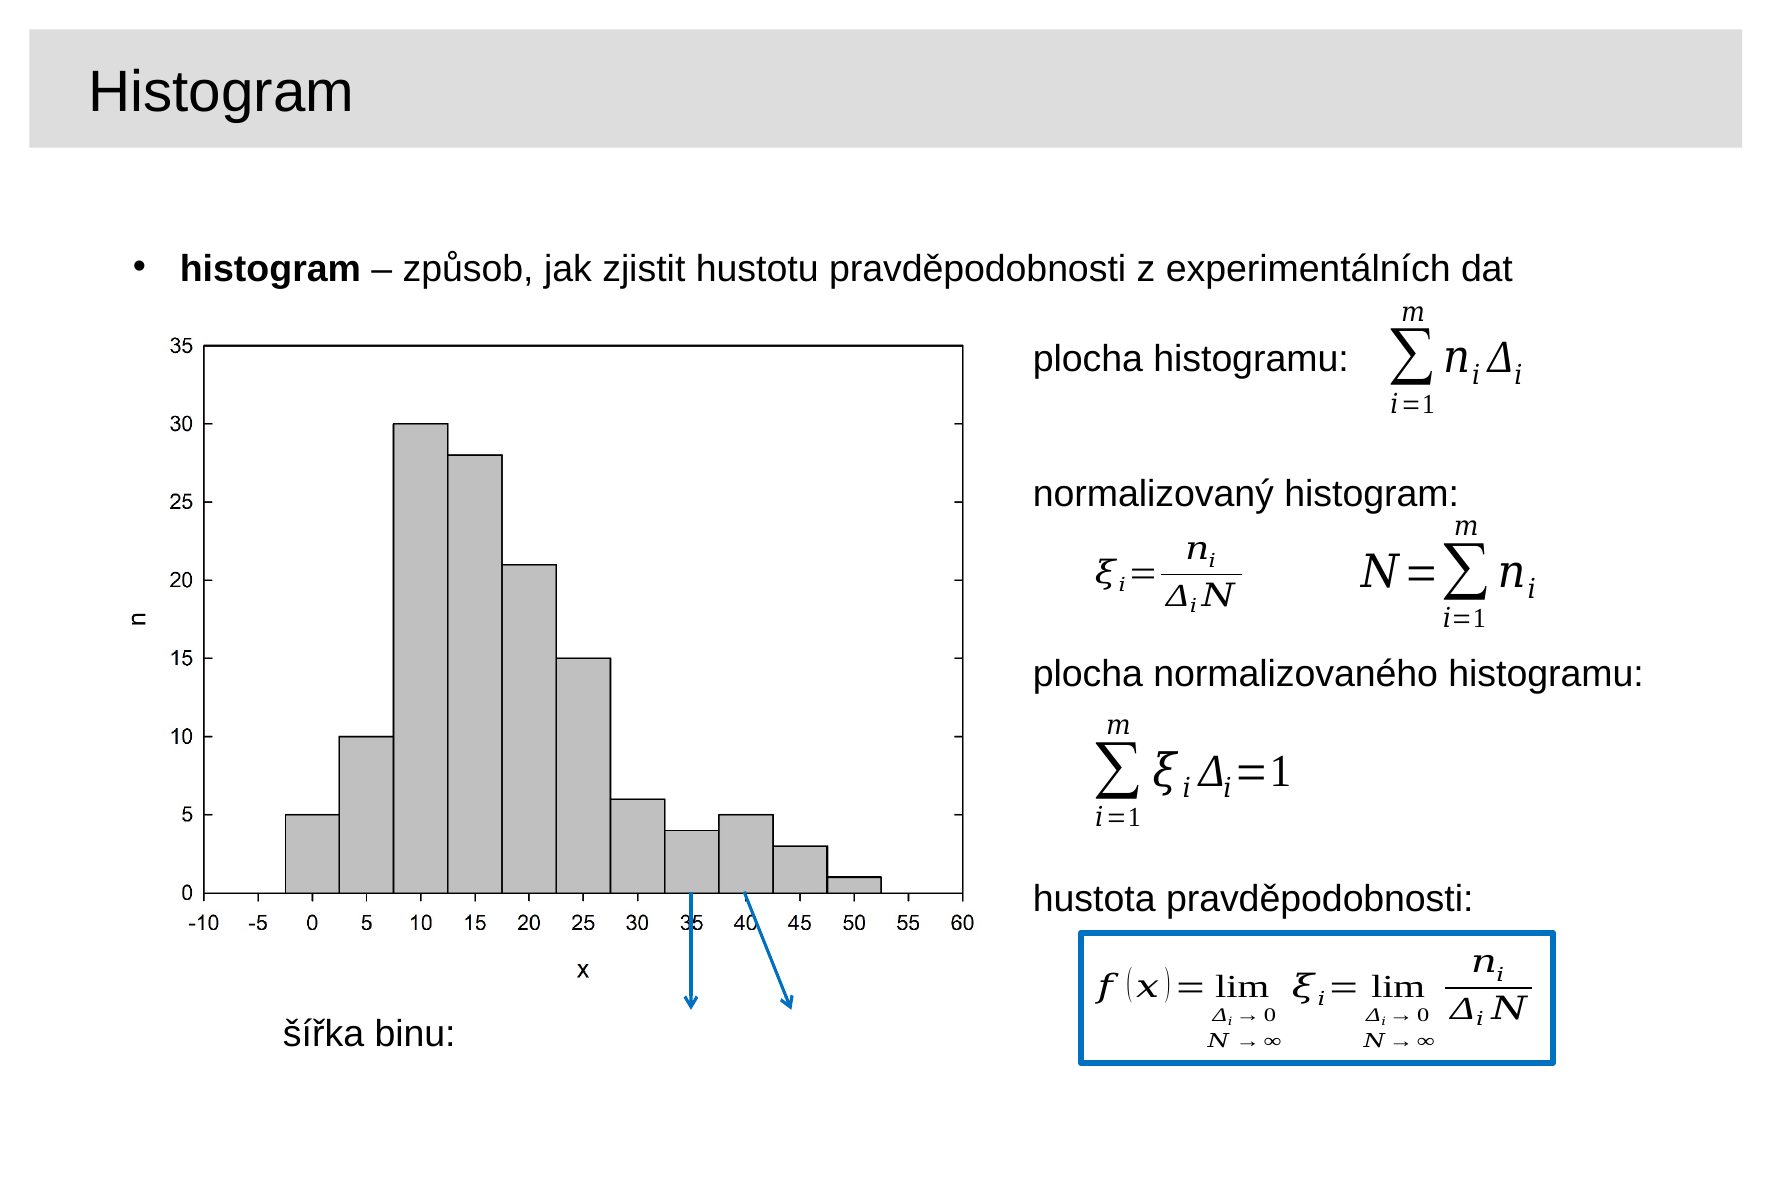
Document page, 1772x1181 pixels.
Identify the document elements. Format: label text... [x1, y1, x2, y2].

picture [118, 265, 1004, 986]
text_box Histogram [29, 29, 1743, 148]
text_box [1080, 933, 1554, 1063]
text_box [744, 891, 792, 1010]
